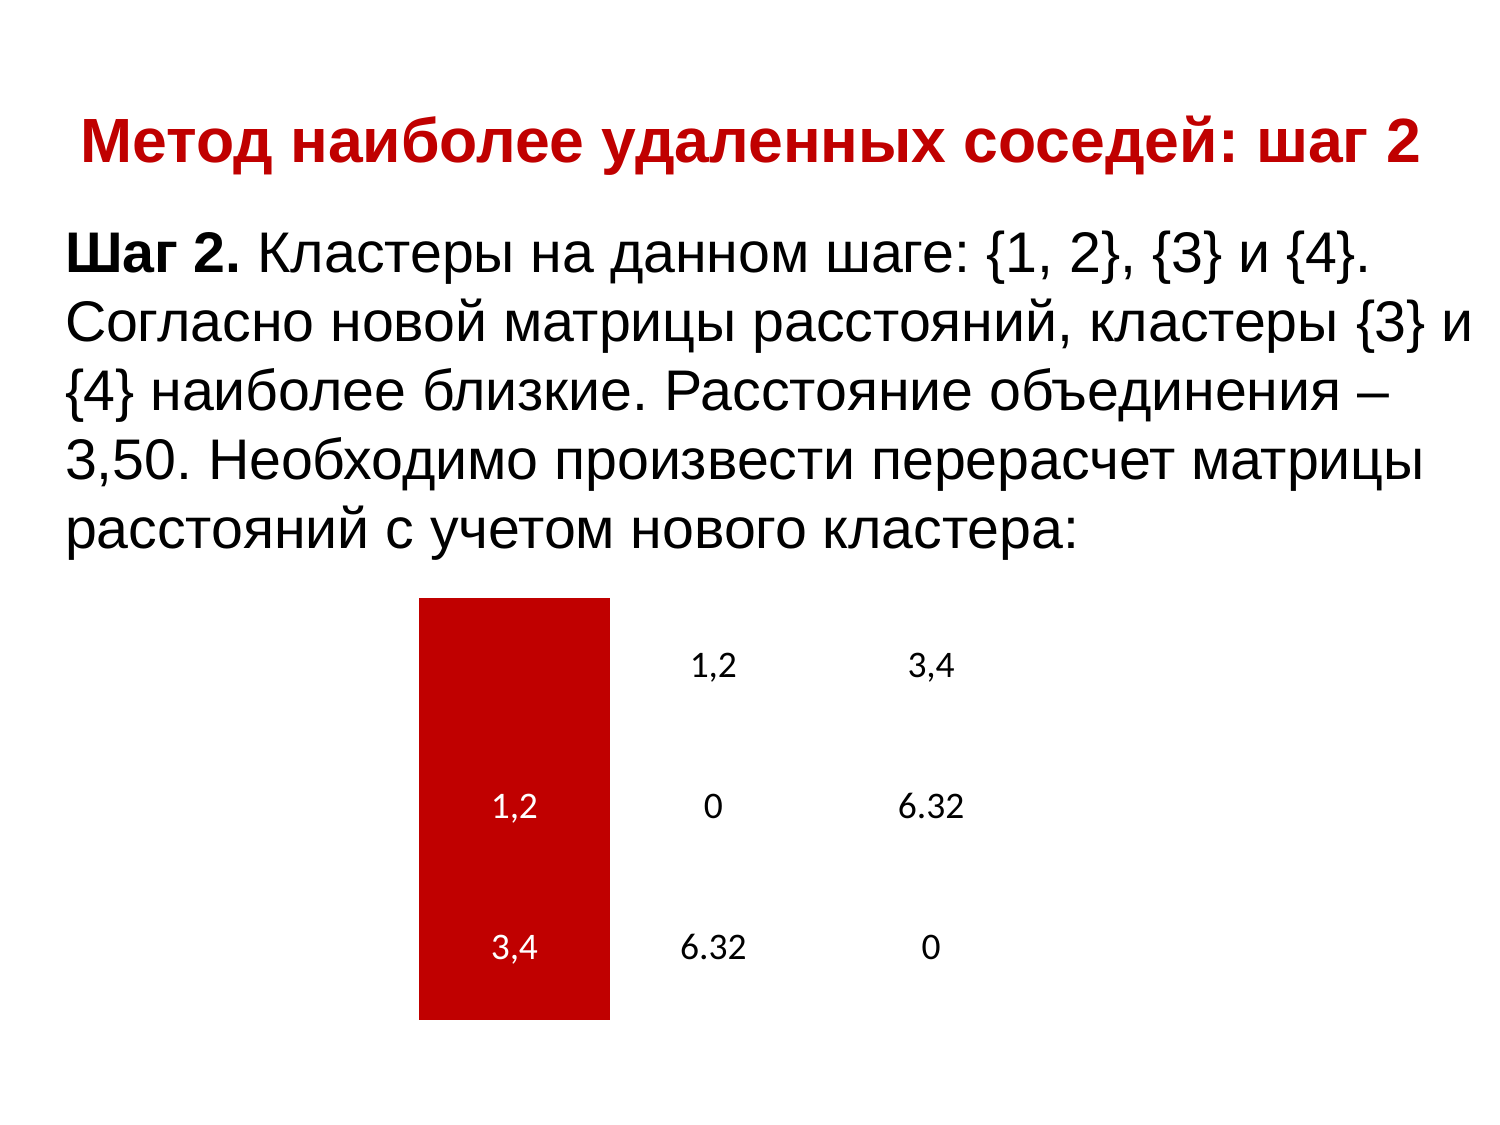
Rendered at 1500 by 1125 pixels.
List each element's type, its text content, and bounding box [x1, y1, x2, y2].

table_cell 6.32 [610, 879, 817, 1020]
list Шаг 2. Кластеры на данном шаге: {1, 2}, {3} и {4}. Согласно новой матрицы расстояний, кластеры {3} и {4} наиболее близкие. Расстояние объединения – 3,50. Необходимо произвести перерасчет матрицы расстояний с учетом нового кластера: [50, 208, 1496, 575]
table_header 1,2 [610, 598, 817, 739]
table_header [419, 598, 610, 739]
table_cell 3,4 [419, 879, 610, 1020]
table_cell 1,2 [419, 739, 610, 879]
table_cell 0 [817, 879, 1045, 1020]
table_cell 0 [610, 739, 817, 879]
table_header 3,4 [817, 598, 1045, 739]
table_cell 6.32 [817, 739, 1045, 879]
title Метод наиболее удаленных соседей: шаг 2 [2, 66, 1500, 208]
